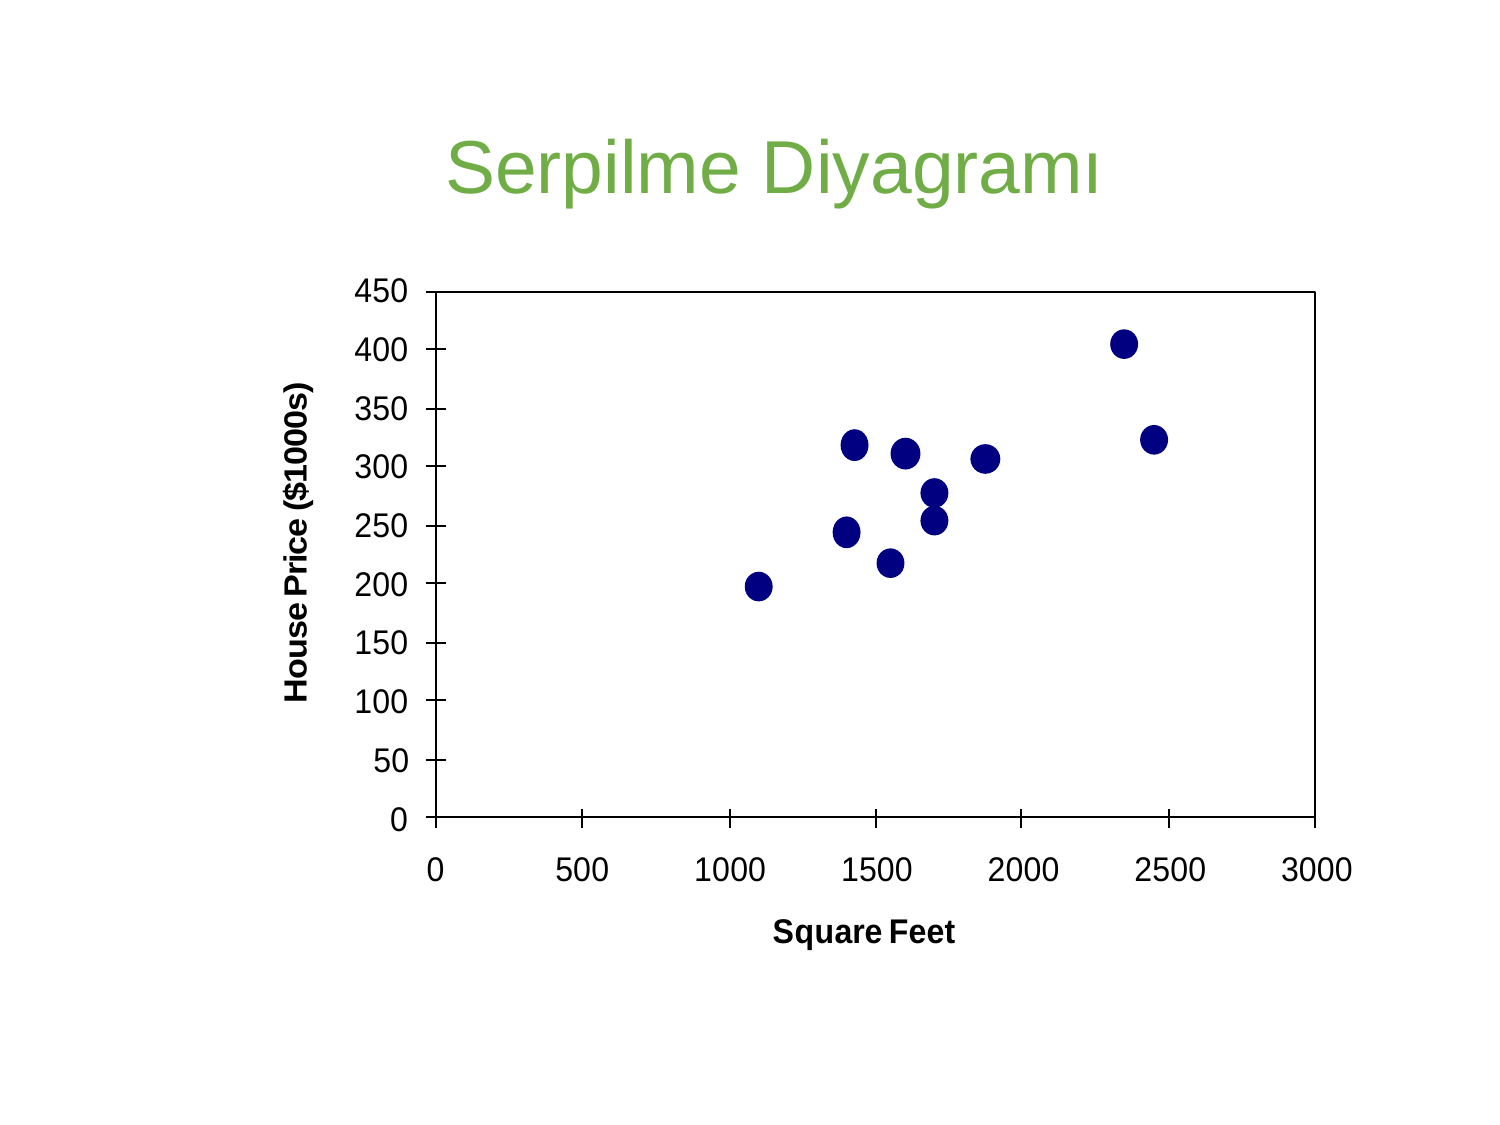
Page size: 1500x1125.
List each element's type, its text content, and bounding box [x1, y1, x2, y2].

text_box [237, 224, 1396, 1012]
title Serpilme Diyagramı [127, 60, 1422, 278]
